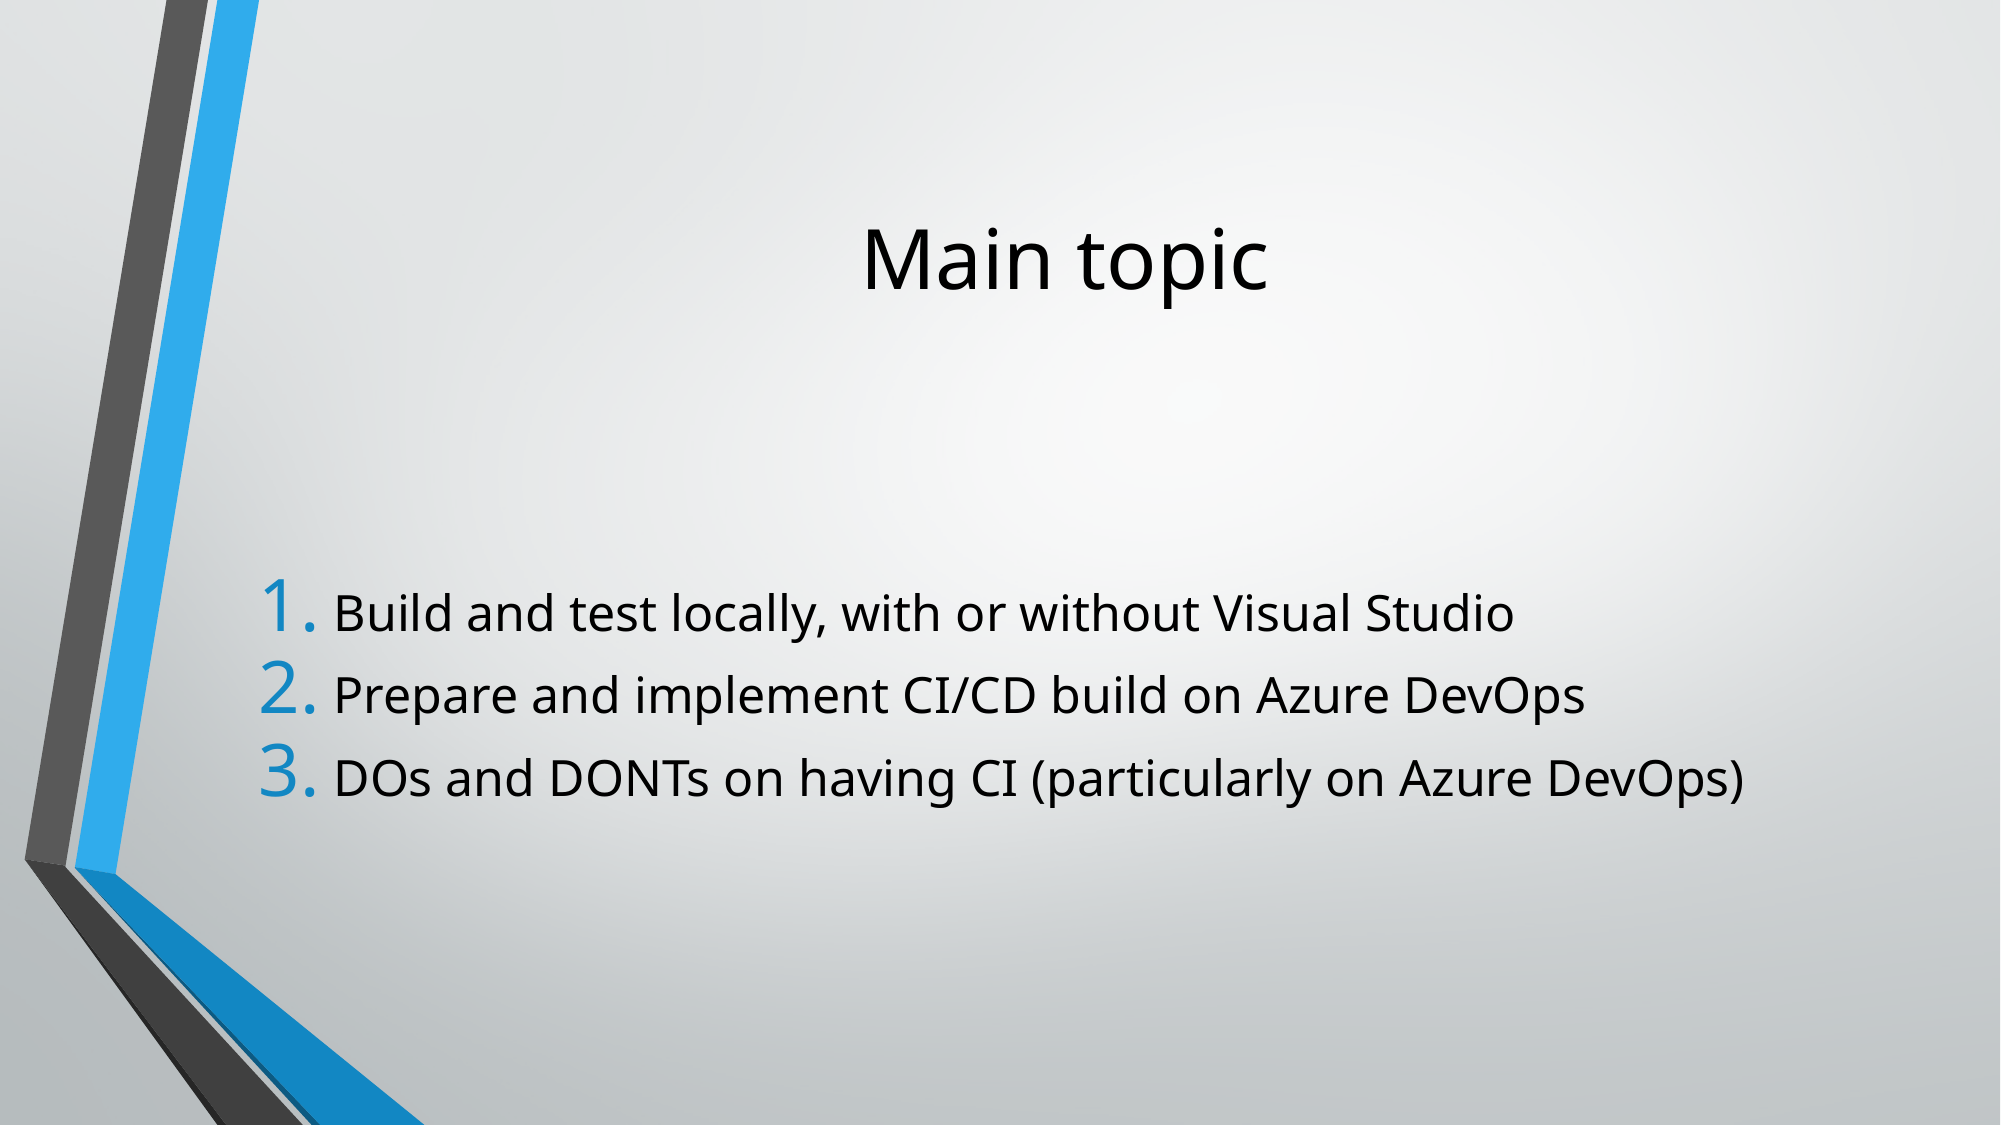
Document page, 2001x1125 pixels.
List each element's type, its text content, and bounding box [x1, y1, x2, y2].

list Build and test locally, with or without Visual Studio Prepare and implement CI/CD build on Azure DevOps DOs and DONTs on having CI (particularly on Azure DevOps) [243, 437, 1887, 950]
title Main topic [243, 112, 1887, 400]
